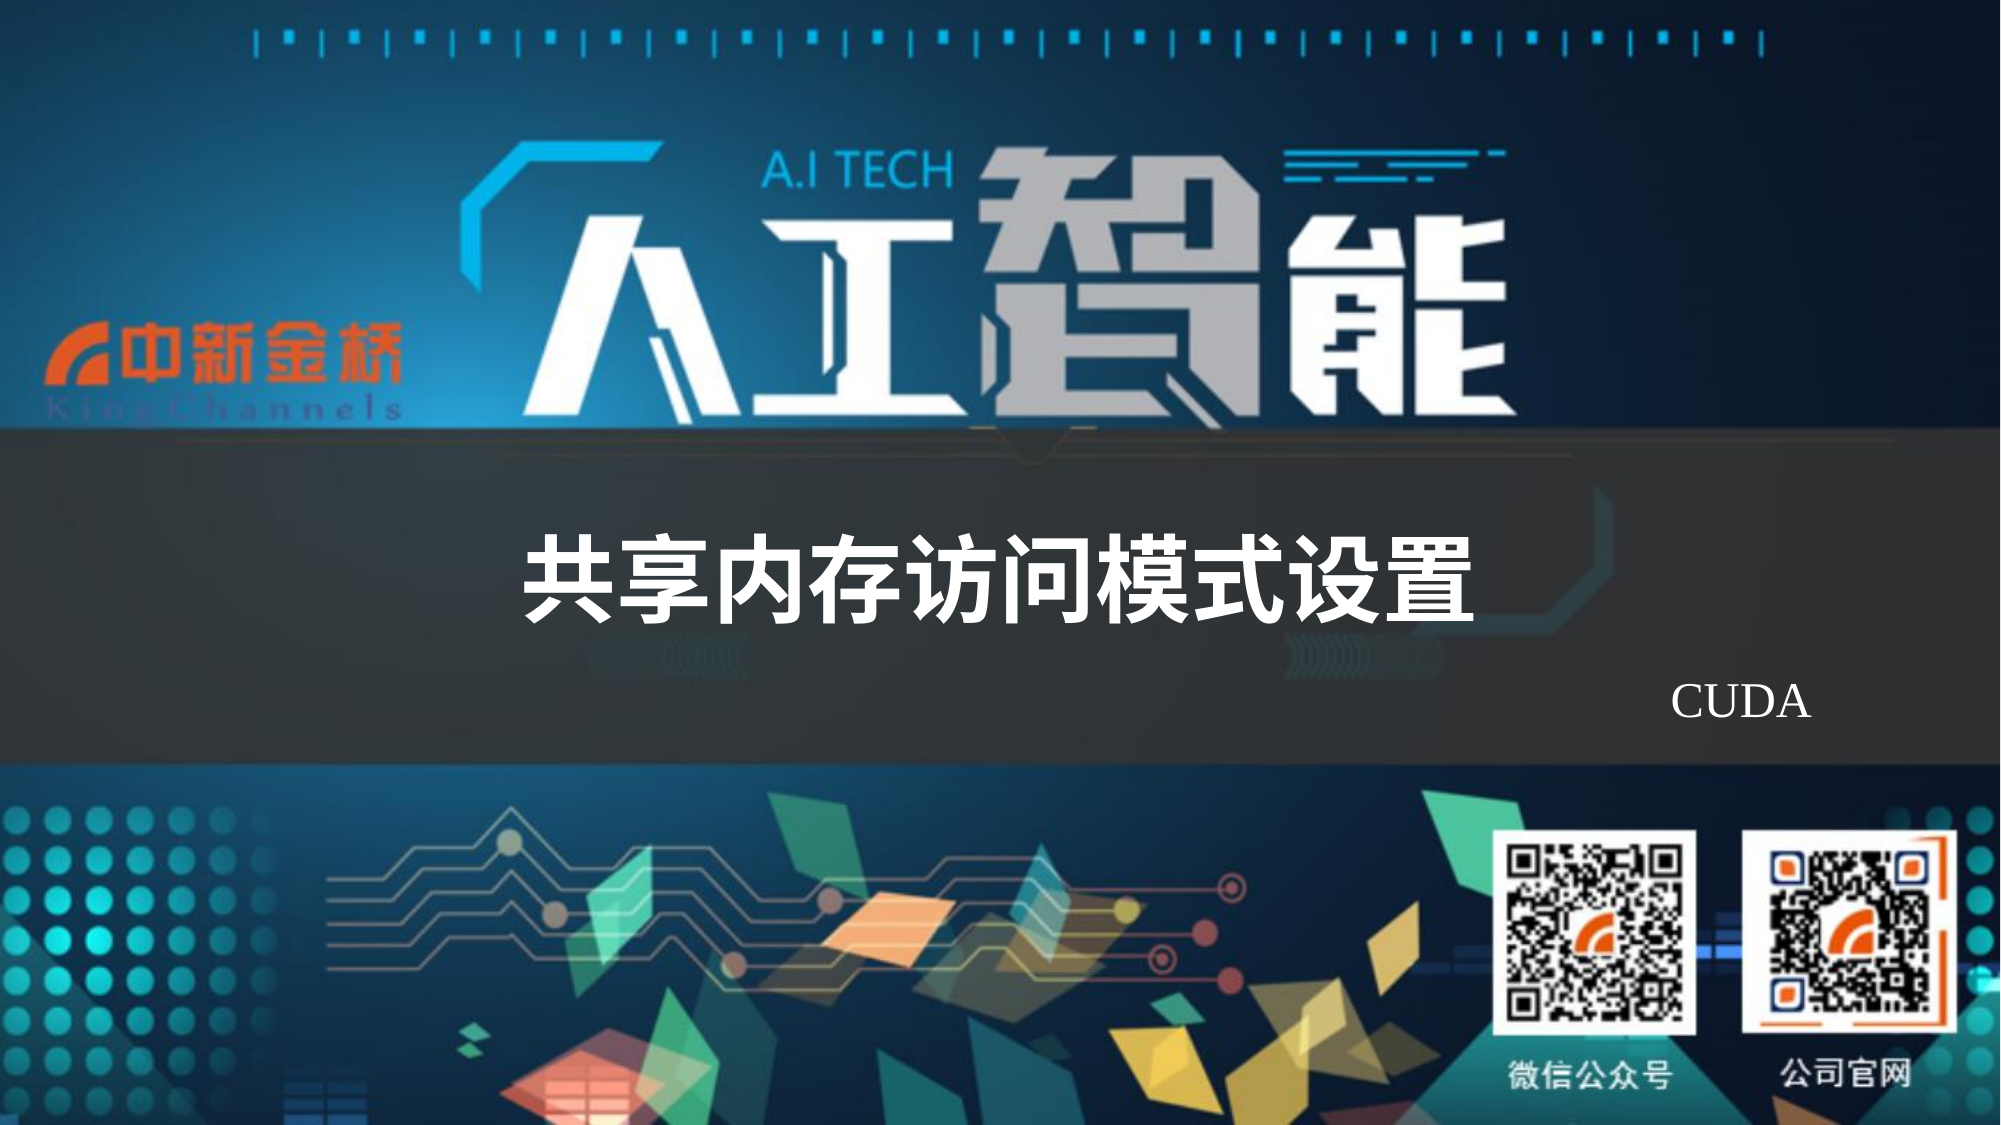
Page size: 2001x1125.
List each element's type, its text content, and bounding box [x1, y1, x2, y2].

text_box 共享内存访问模式设置 [133, 536, 1865, 632]
picture [0, 0, 2001, 1125]
text_box CUDA [1518, 650, 1964, 746]
